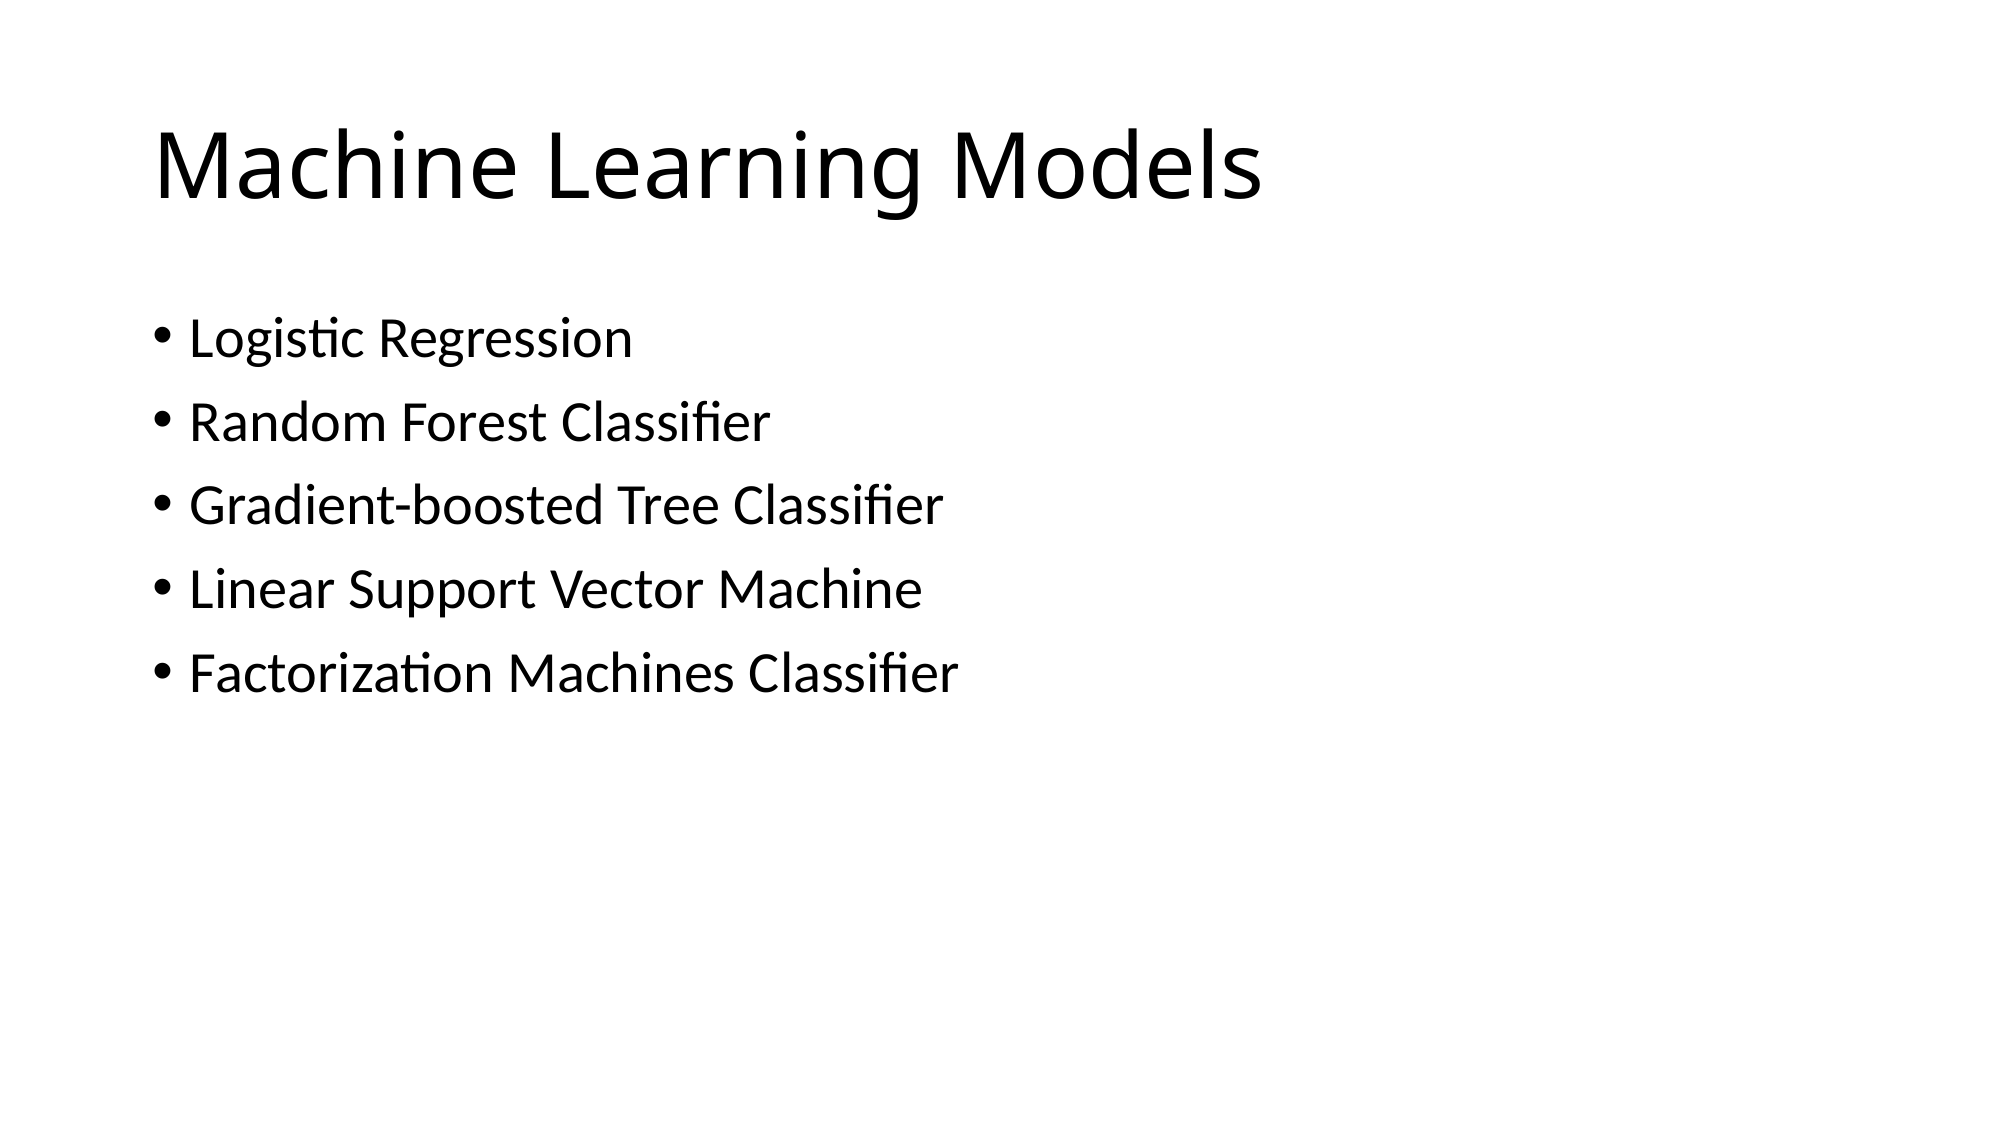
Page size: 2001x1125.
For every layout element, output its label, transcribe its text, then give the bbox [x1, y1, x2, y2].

title Machine Learning Models [137, 59, 1863, 278]
list Logistic Regression Random Forest Classifier Gradient-boosted Tree Classifier Linear Support Vector Machine Factorization Machines Classifier [137, 299, 1863, 1014]
